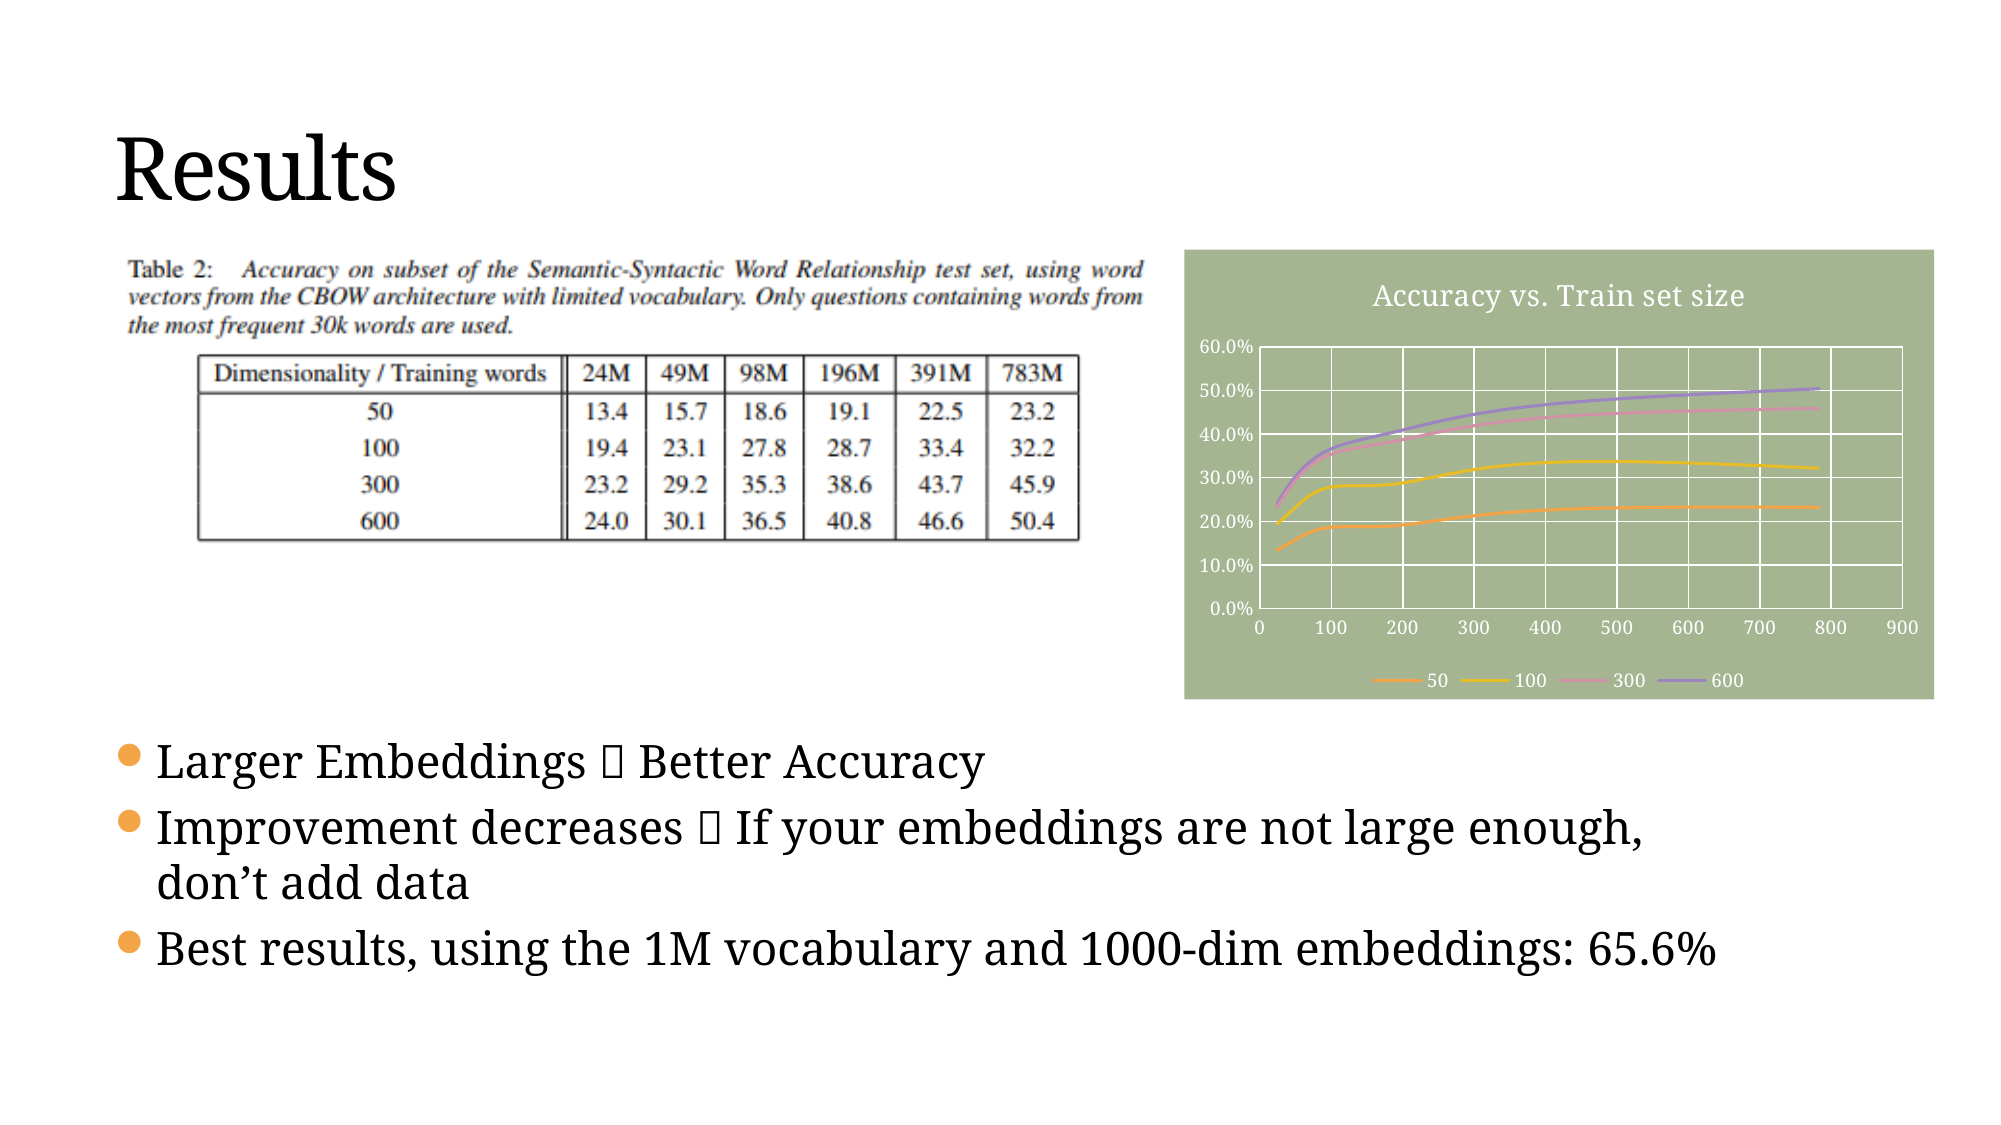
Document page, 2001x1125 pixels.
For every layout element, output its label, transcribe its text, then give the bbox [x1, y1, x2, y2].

picture [115, 249, 1153, 549]
chart [1186, 251, 1935, 700]
title Results [99, 24, 1900, 225]
list Larger Embeddings  Better Accuracy Improvement decreases  If your embeddings are not large enough, don’t add data Best results, using the 1M vocabulary and 1000-dim embeddings: 65.6% [99, 725, 1746, 1000]
